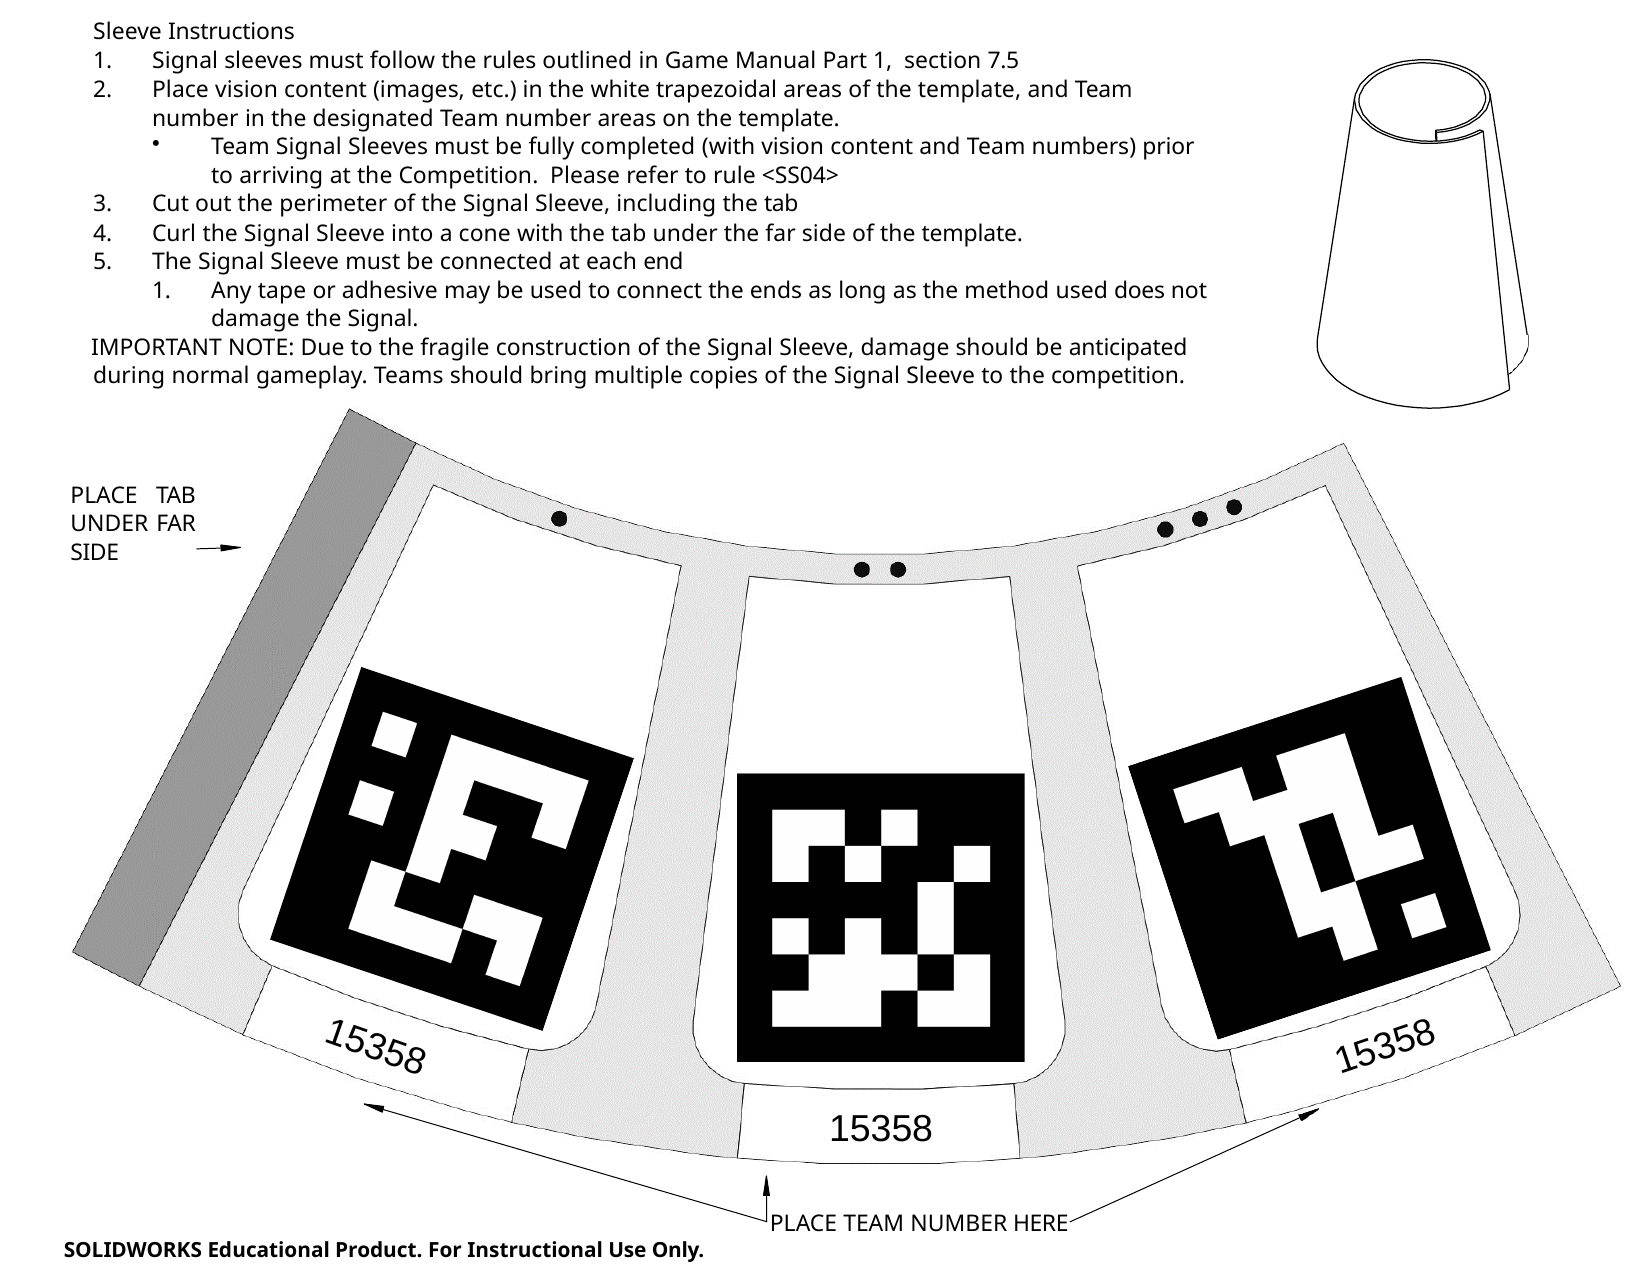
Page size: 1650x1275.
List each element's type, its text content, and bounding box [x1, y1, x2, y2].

text_box 15358 [748, 1096, 1013, 1157]
picture [68, 404, 1622, 1166]
text_box 15358 [1249, 973, 1519, 1115]
picture [1507, 334, 1529, 375]
text_box 15358 [242, 973, 512, 1117]
